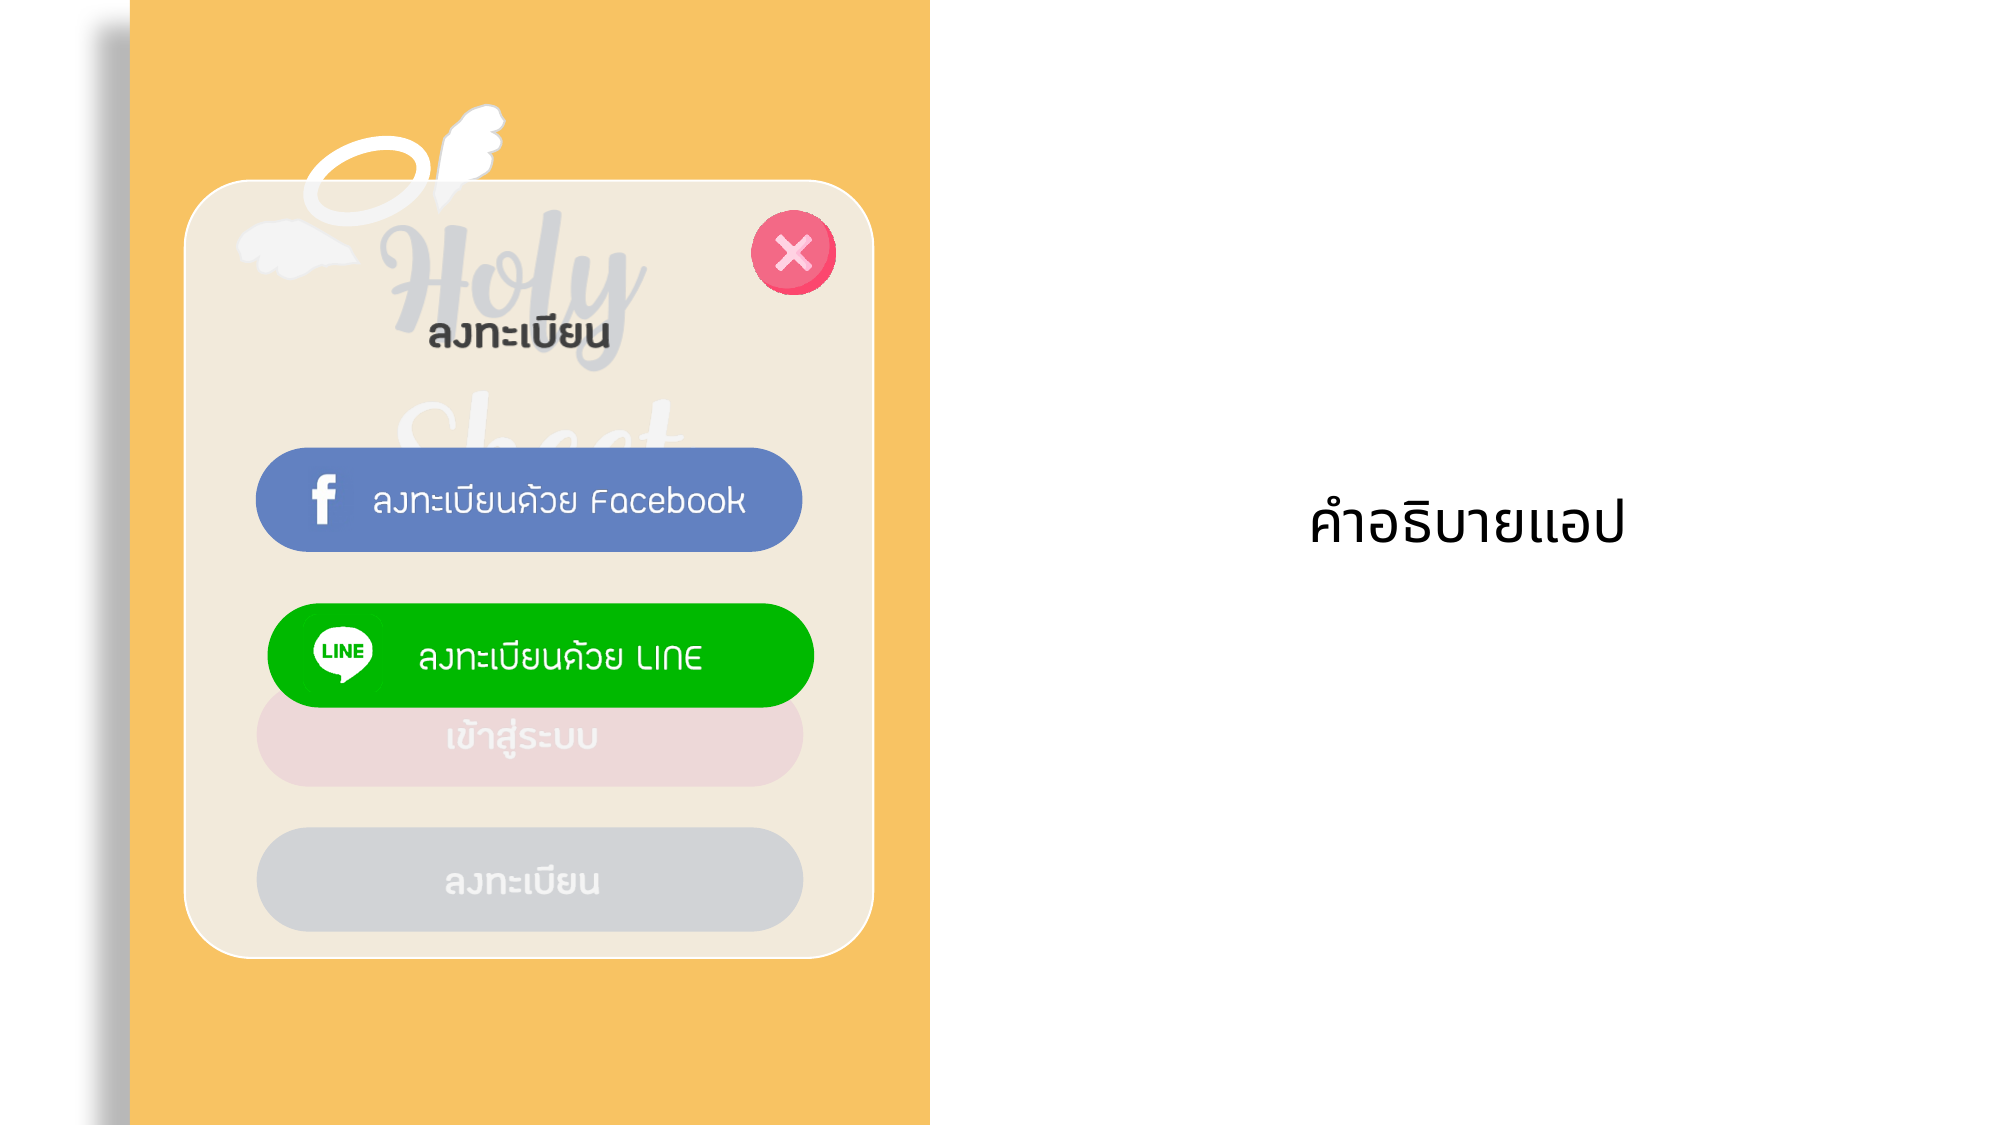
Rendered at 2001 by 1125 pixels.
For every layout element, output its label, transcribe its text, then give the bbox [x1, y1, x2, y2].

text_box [129, 0, 930, 1125]
text_box คำอธิบายแอป [1293, 476, 1643, 562]
